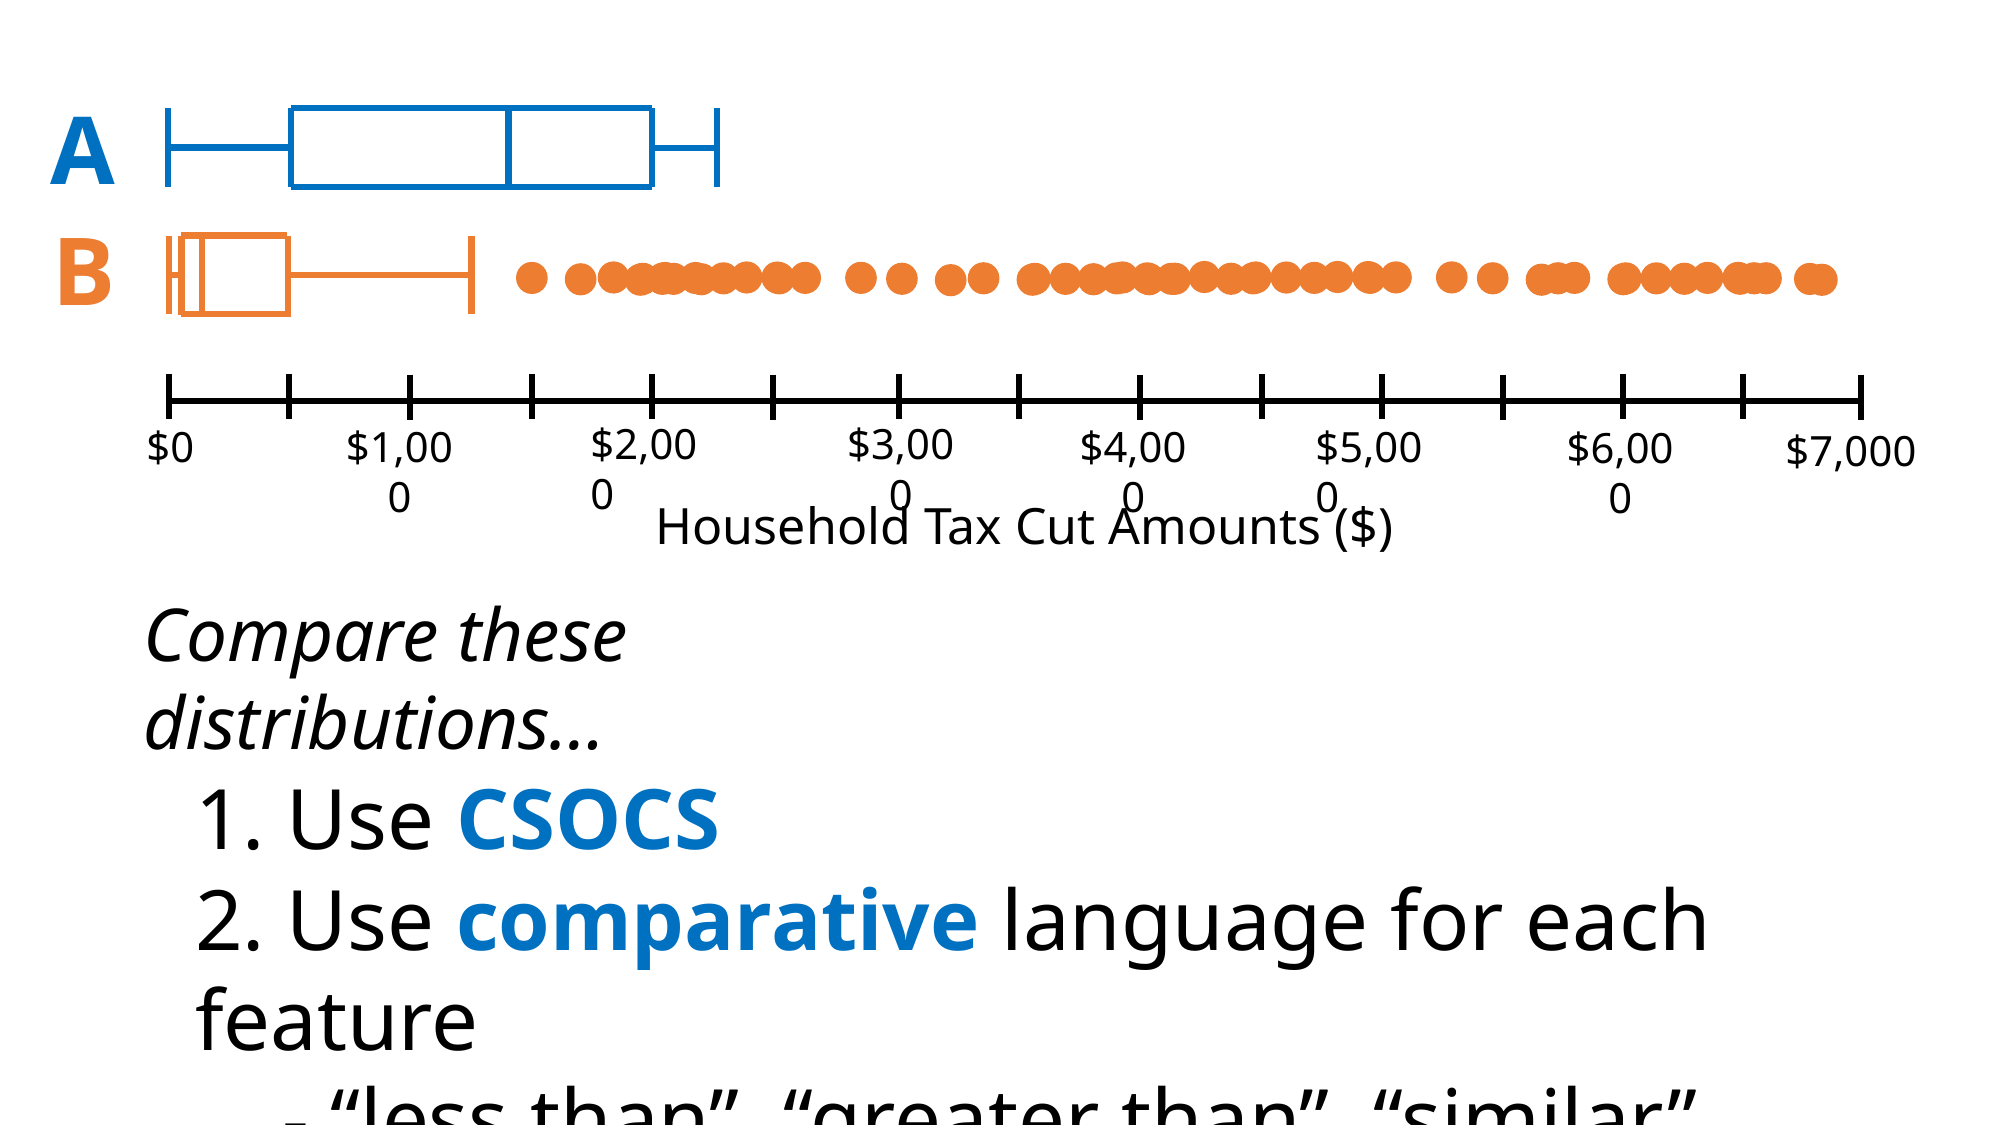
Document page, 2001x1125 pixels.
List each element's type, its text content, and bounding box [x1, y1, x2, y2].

text_box [653, 288, 668, 296]
text_box [1640, 261, 1674, 296]
text_box [1737, 261, 1771, 296]
text_box $0 [128, 413, 169, 479]
text_box [1670, 261, 1696, 296]
text_box [1217, 261, 1242, 296]
text_box [1566, 260, 1592, 296]
text_box [684, 260, 702, 268]
text_box [1434, 260, 1469, 295]
text_box [657, 261, 691, 296]
text_box [1760, 261, 1783, 296]
text_box [885, 261, 919, 296]
text_box [1154, 261, 1188, 296]
text_box [1270, 260, 1304, 295]
text_box [933, 263, 967, 298]
text_box [687, 262, 719, 297]
text_box [1475, 261, 1510, 296]
text_box [1816, 262, 1839, 297]
text_box 1. Use CSOCS 2. Use comparative language for each feature - “less than”, “greater than”, “similar” [180, 759, 1885, 1125]
text_box [596, 260, 628, 295]
text_box [791, 260, 823, 296]
text_box [1541, 261, 1575, 296]
text_box [1690, 260, 1723, 296]
text_box [729, 260, 762, 295]
text_box [514, 260, 549, 296]
text_box [1187, 259, 1222, 295]
text_box Compare these distributions… [128, 581, 1052, 772]
text_box [1079, 262, 1105, 297]
text_box [1351, 259, 1385, 295]
text_box [760, 260, 795, 295]
text_box Household Tax Cut Amounts ($) [624, 486, 1425, 562]
text_box [1174, 261, 1189, 272]
text_box [1049, 261, 1083, 296]
text_box [1177, 284, 1190, 296]
text_box [1236, 261, 1271, 296]
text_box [169, 373, 1932, 483]
text_box B [32, 204, 137, 332]
text_box [1524, 262, 1551, 297]
text_box [844, 260, 878, 296]
text_box [1792, 261, 1827, 297]
text_box [653, 261, 667, 270]
text_box [1320, 259, 1353, 295]
text_box [1105, 260, 1140, 295]
text_box [1606, 262, 1641, 297]
text_box [1099, 261, 1121, 296]
text_box [1721, 260, 1746, 296]
text_box [712, 261, 735, 296]
text_box [563, 262, 597, 297]
text_box A [30, 83, 135, 211]
text_box [623, 262, 658, 297]
text_box [966, 261, 1001, 296]
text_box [168, 235, 472, 316]
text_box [167, 108, 718, 187]
text_box [1300, 260, 1326, 296]
text_box [1015, 262, 1050, 297]
text_box [1382, 260, 1413, 295]
text_box [1135, 261, 1159, 296]
